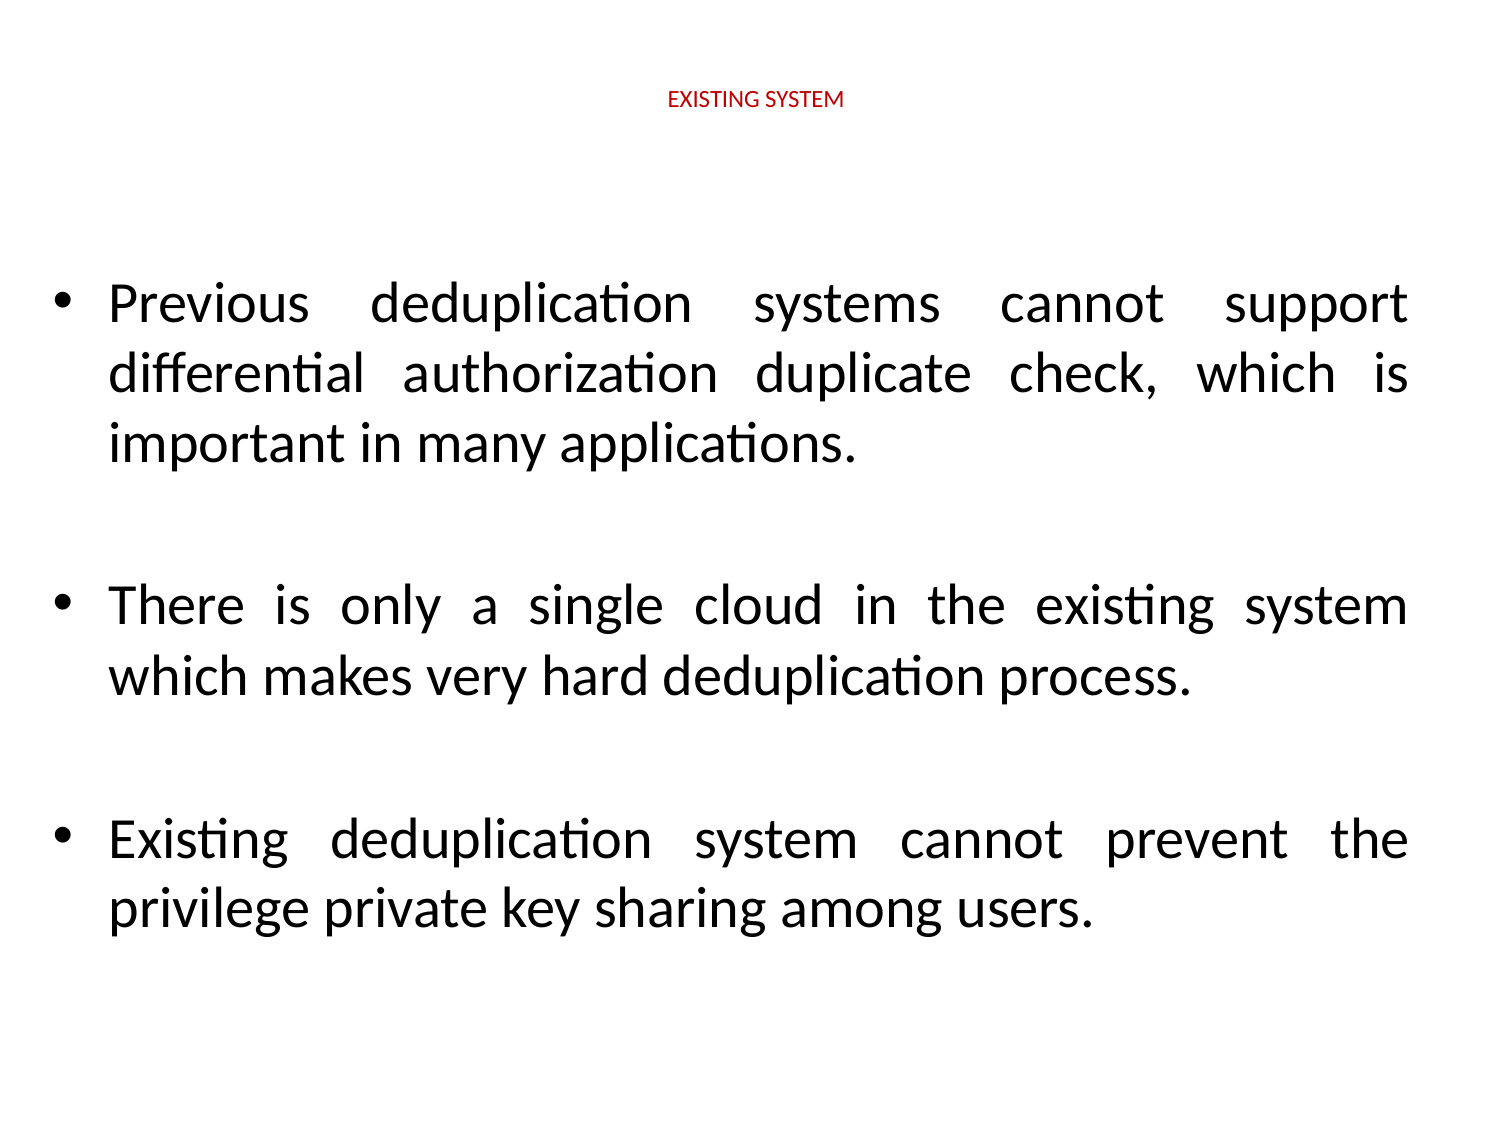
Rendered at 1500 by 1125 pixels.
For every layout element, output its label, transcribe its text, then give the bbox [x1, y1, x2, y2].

title EXISTING SYSTEM [87, 45, 1425, 150]
list Previous deduplication systems cannot support differential authorization duplicate check, which is important in many applications. There is only a single cloud in the existing system which makes very hard deduplication process. Existing deduplication system cannot prevent the privilege private key sharing among users. [37, 174, 1425, 1005]
